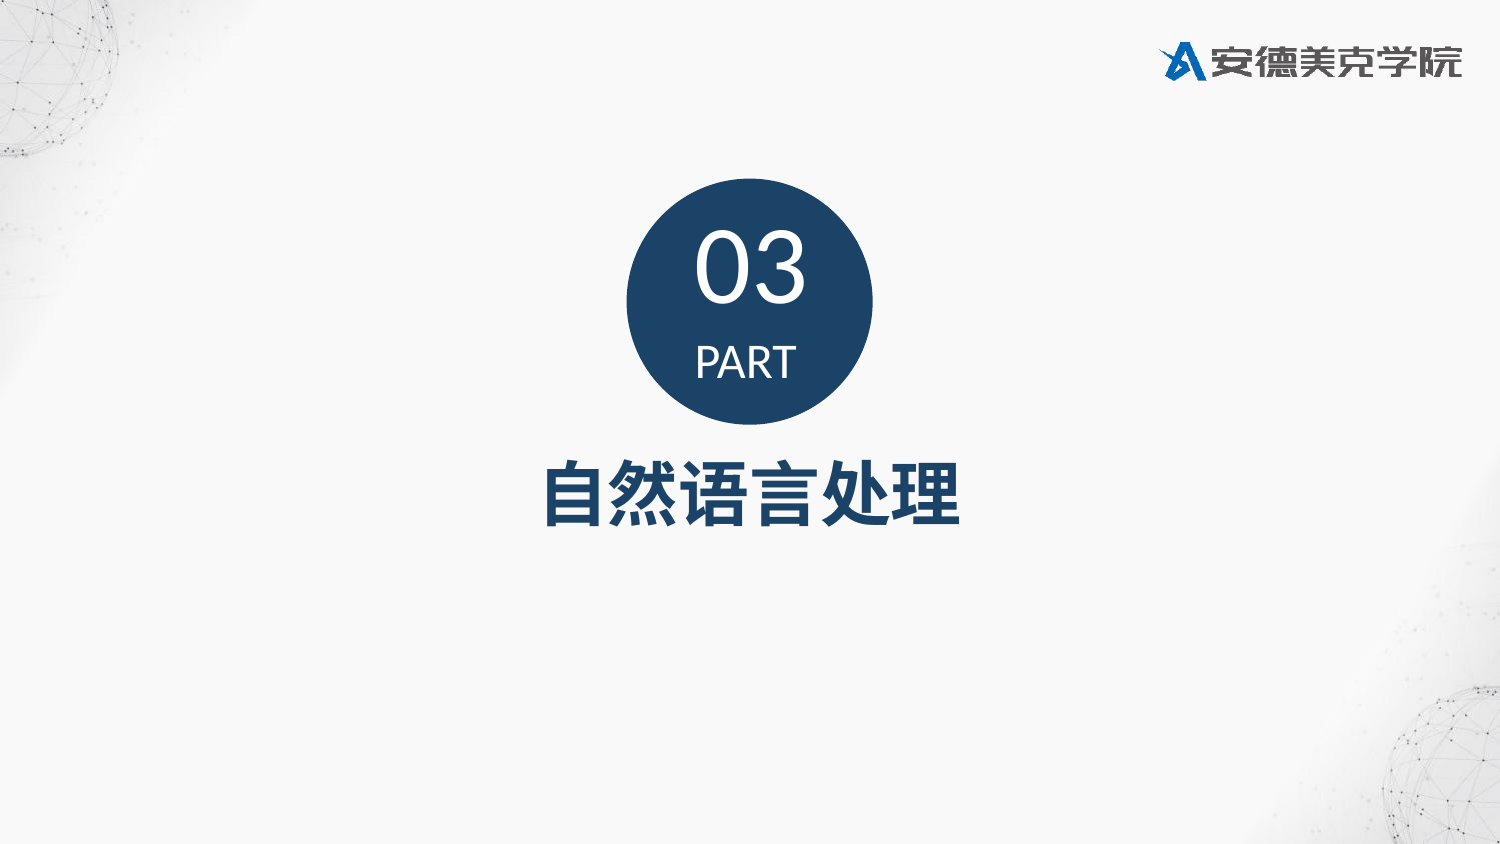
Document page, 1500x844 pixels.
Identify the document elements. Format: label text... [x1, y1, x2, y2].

text_box [632, 176, 867, 258]
text_box 03 PART [609, 258, 894, 395]
text_box 自然语言处理 [407, 444, 1092, 541]
text_box [666, 395, 833, 427]
picture [0, 0, 1500, 844]
